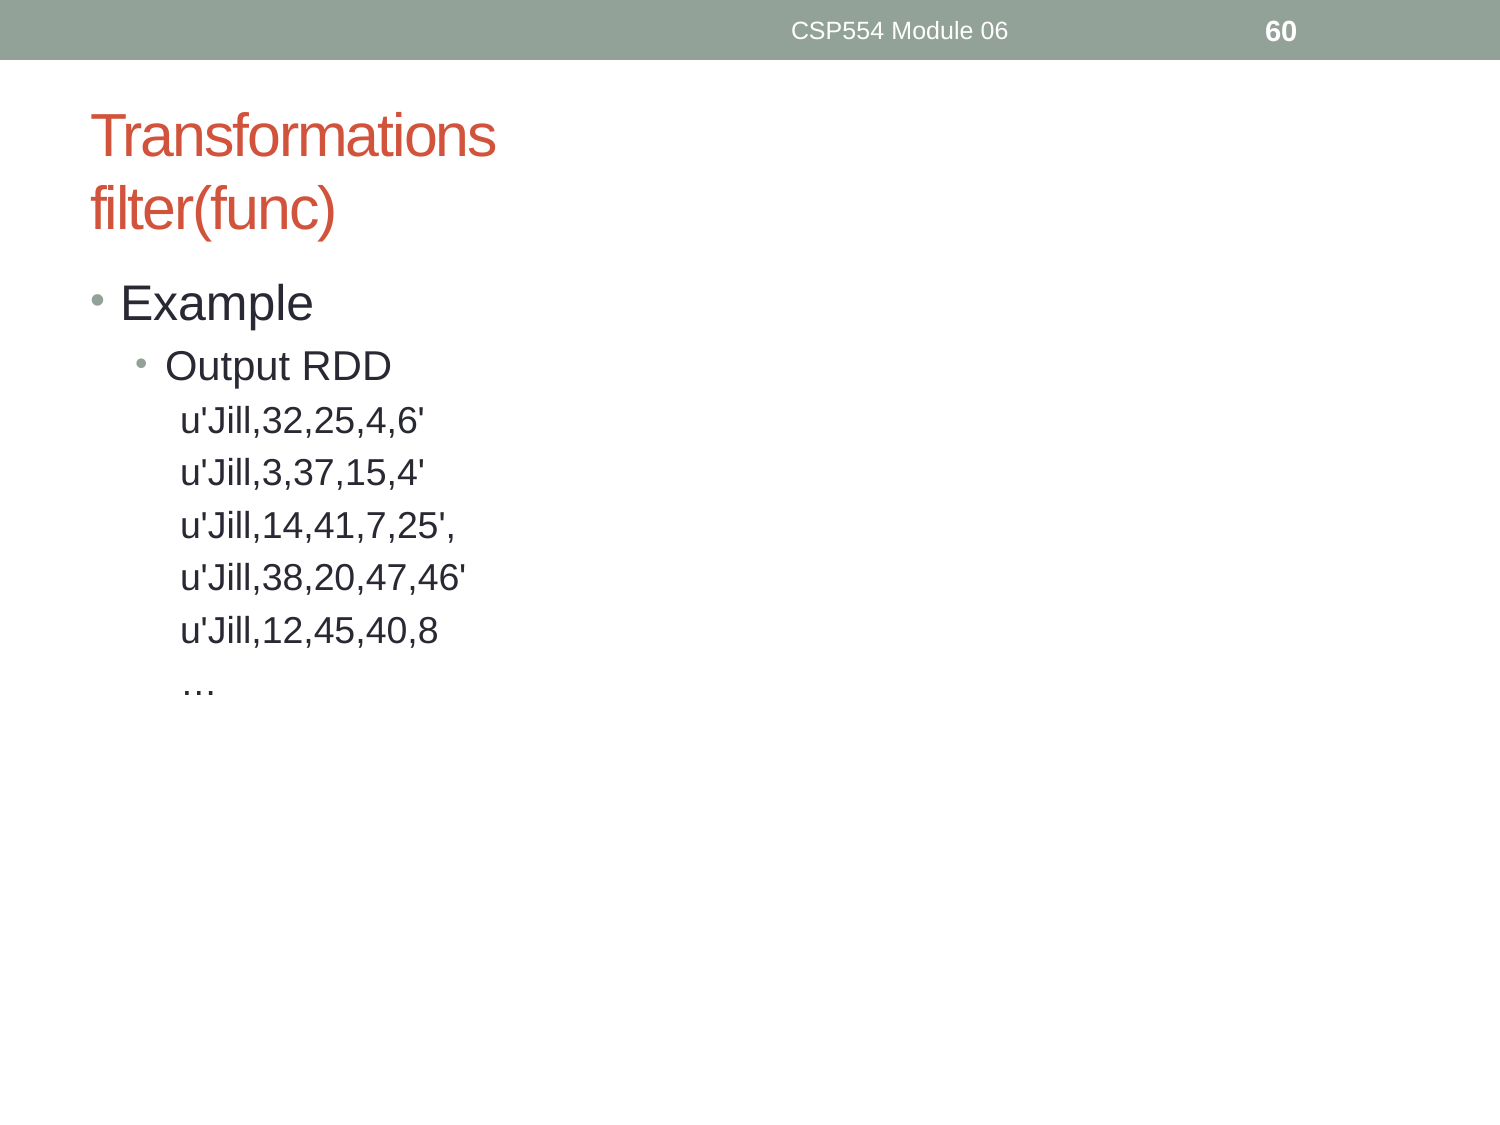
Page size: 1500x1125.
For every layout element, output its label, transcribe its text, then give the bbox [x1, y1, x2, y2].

title Transformations filter(func) [75, 87, 1425, 250]
footer CSP554 Module 06 [562, 3, 1238, 57]
list Example Output RDD u'Jill,32,25,4,6' u'Jill,3,37,15,4' u'Jill,14,41,7,25', u'Jill,38,20,47,46' u'Jill,12,45,40,8 … [75, 262, 1425, 1063]
slide_number 60 [1250, 3, 1425, 57]
